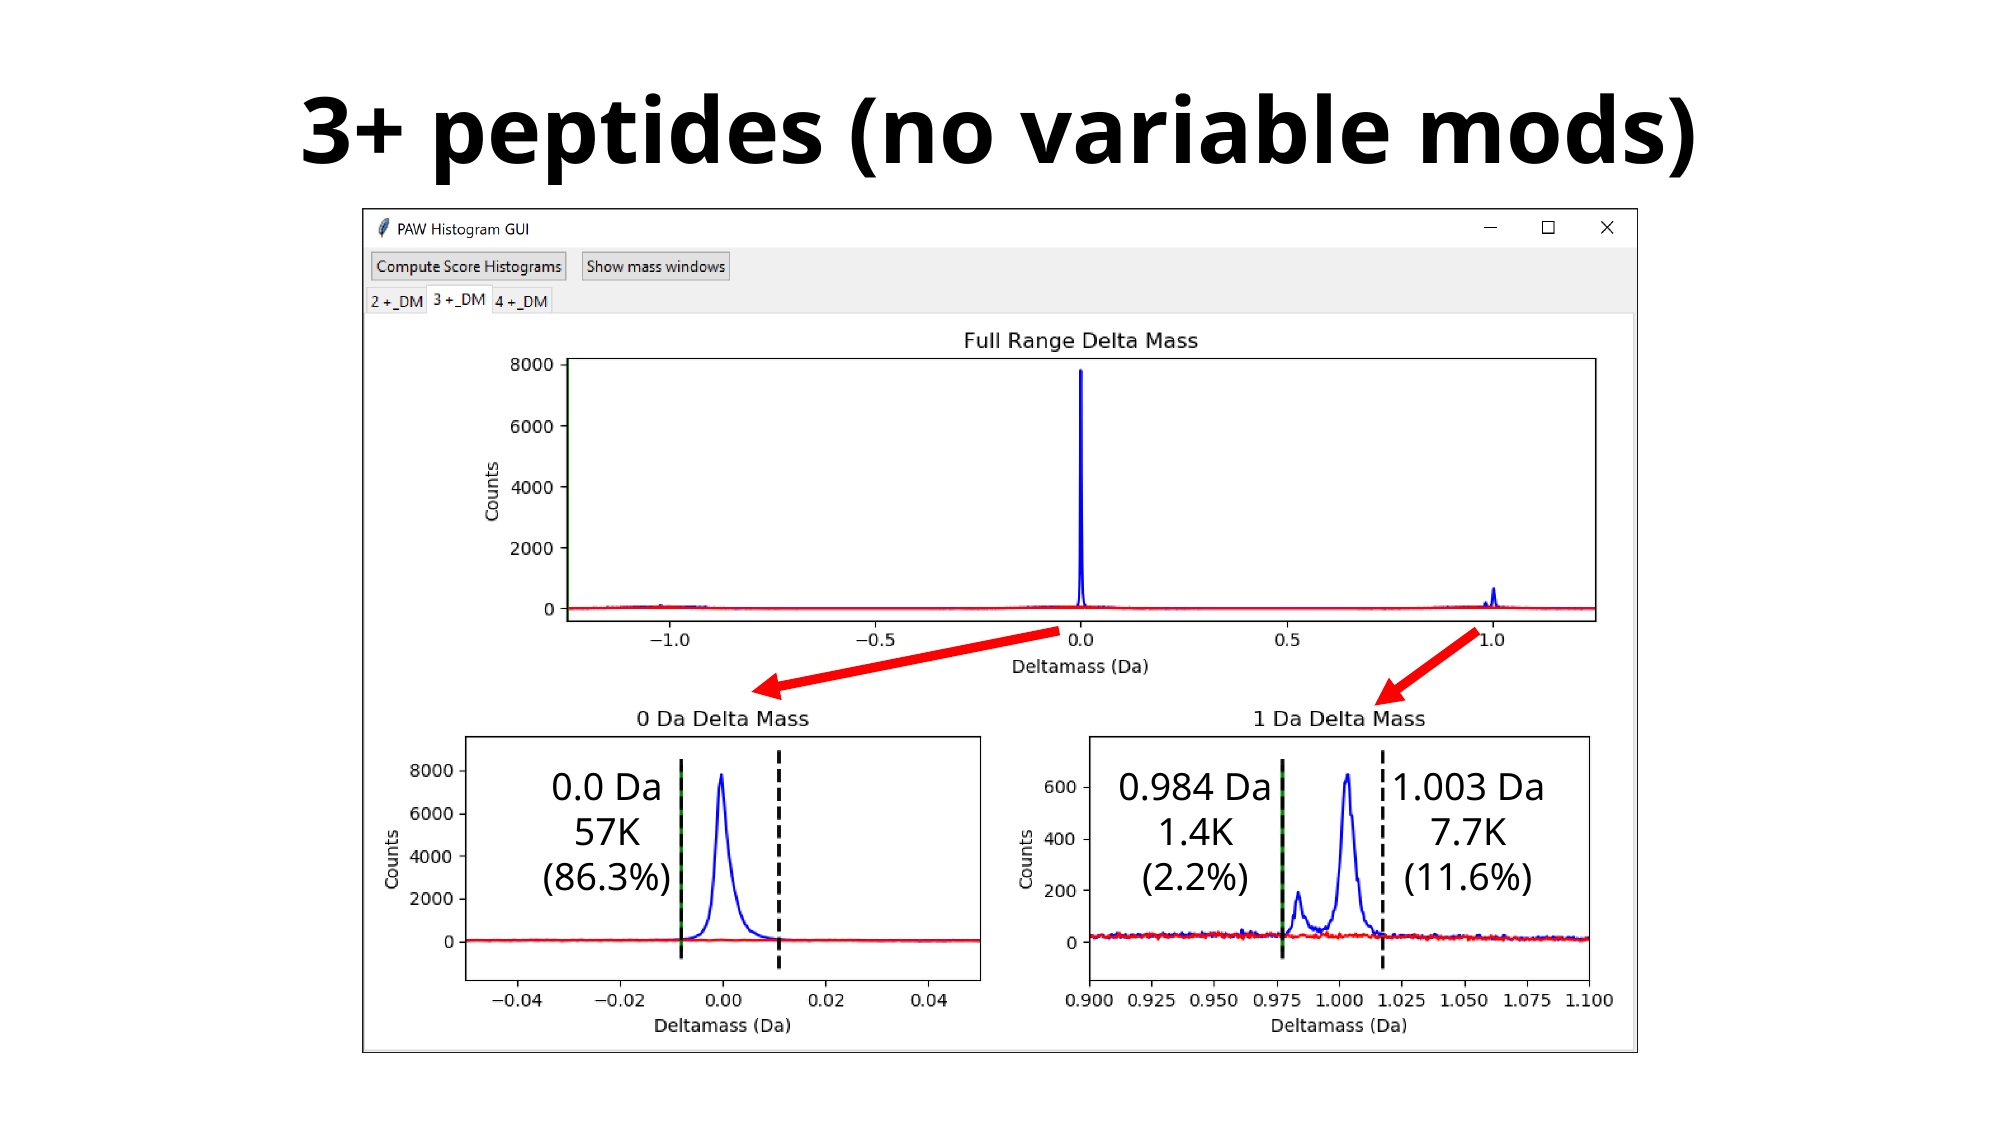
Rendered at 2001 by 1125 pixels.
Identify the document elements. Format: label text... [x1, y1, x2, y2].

title 3+ peptides (no variable mods) [137, 59, 1863, 209]
picture [361, 208, 1638, 1054]
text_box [1373, 630, 1479, 707]
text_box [750, 630, 1060, 693]
